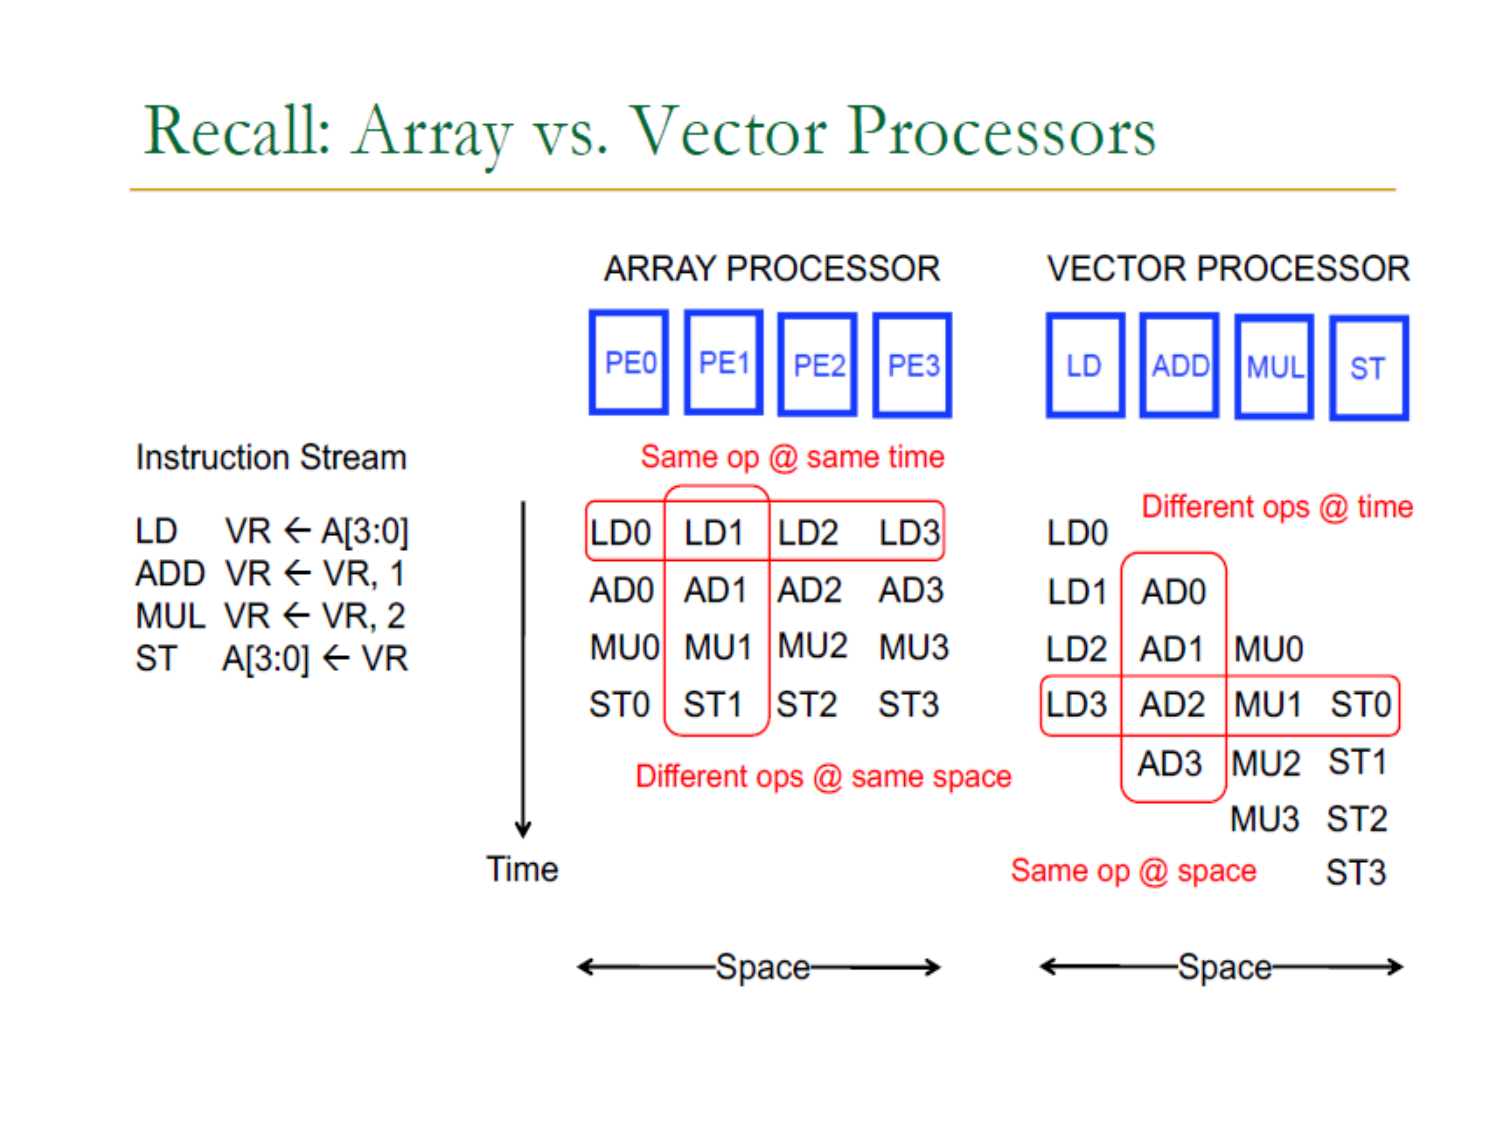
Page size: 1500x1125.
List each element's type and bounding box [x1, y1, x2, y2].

picture [74, 89, 1426, 1006]
